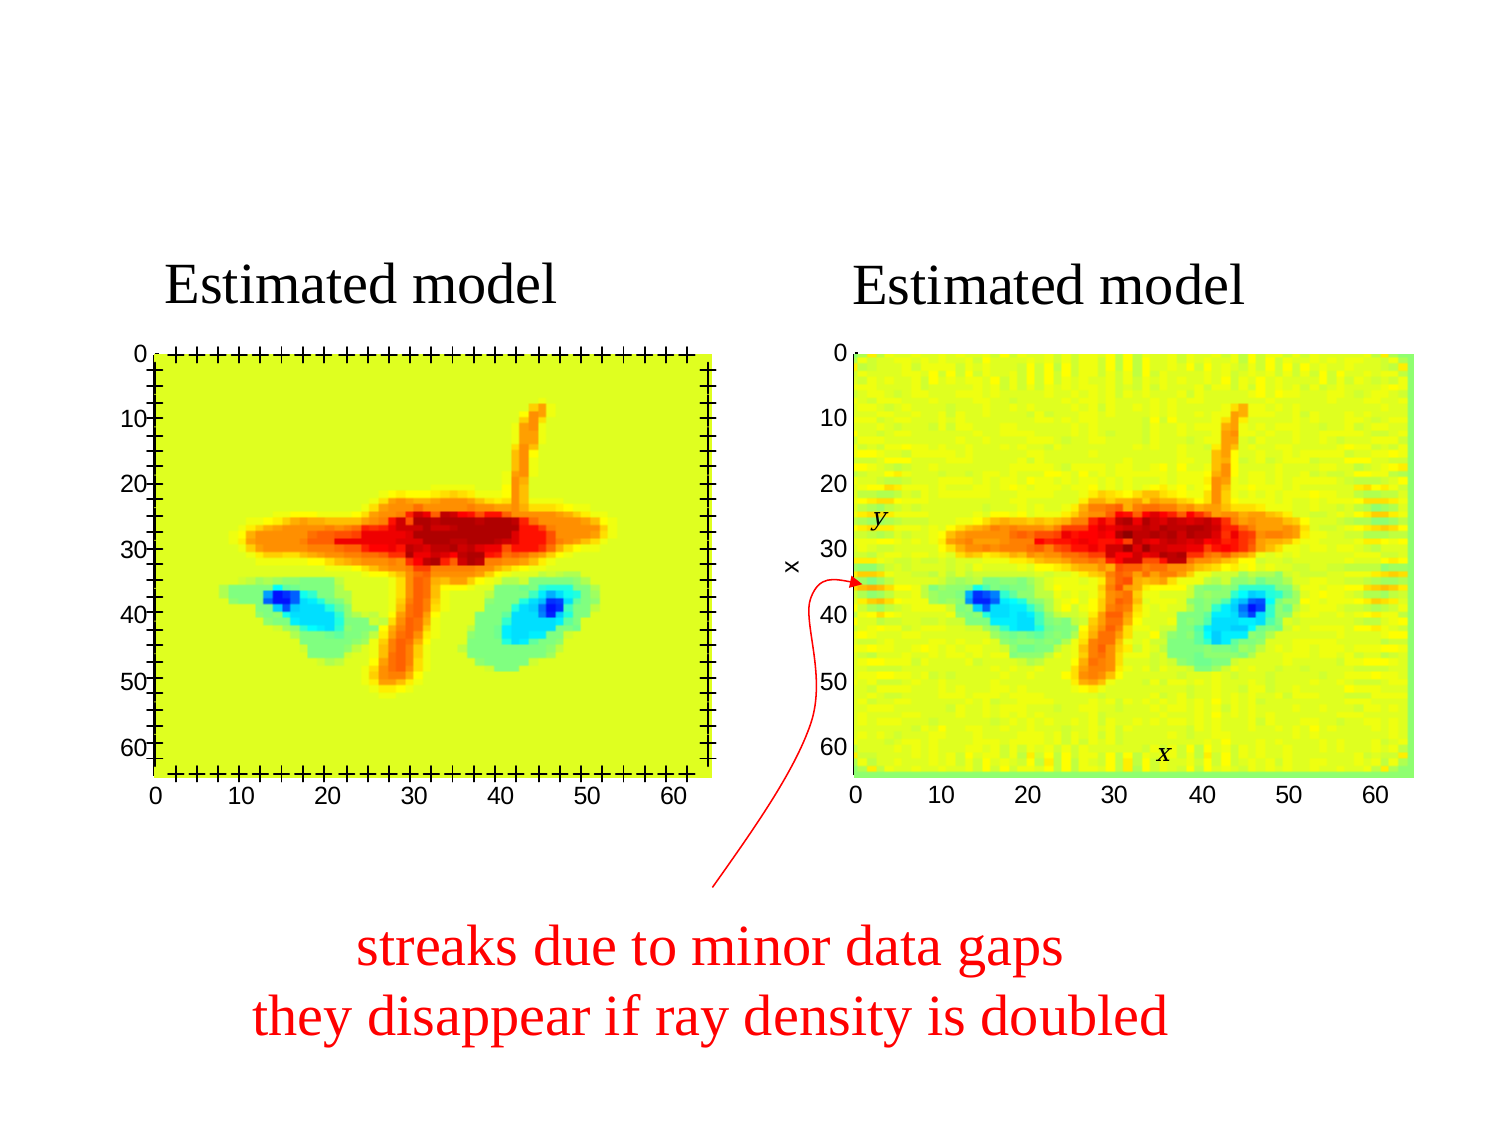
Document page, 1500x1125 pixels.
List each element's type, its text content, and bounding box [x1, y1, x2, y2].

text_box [774, 238, 1435, 811]
text_box [711, 773, 769, 888]
text_box streaks due to minor data gaps they disappear if ray density is doubled [212, 899, 1209, 1055]
picture [99, 337, 746, 818]
text_box Estimated model [149, 237, 588, 323]
